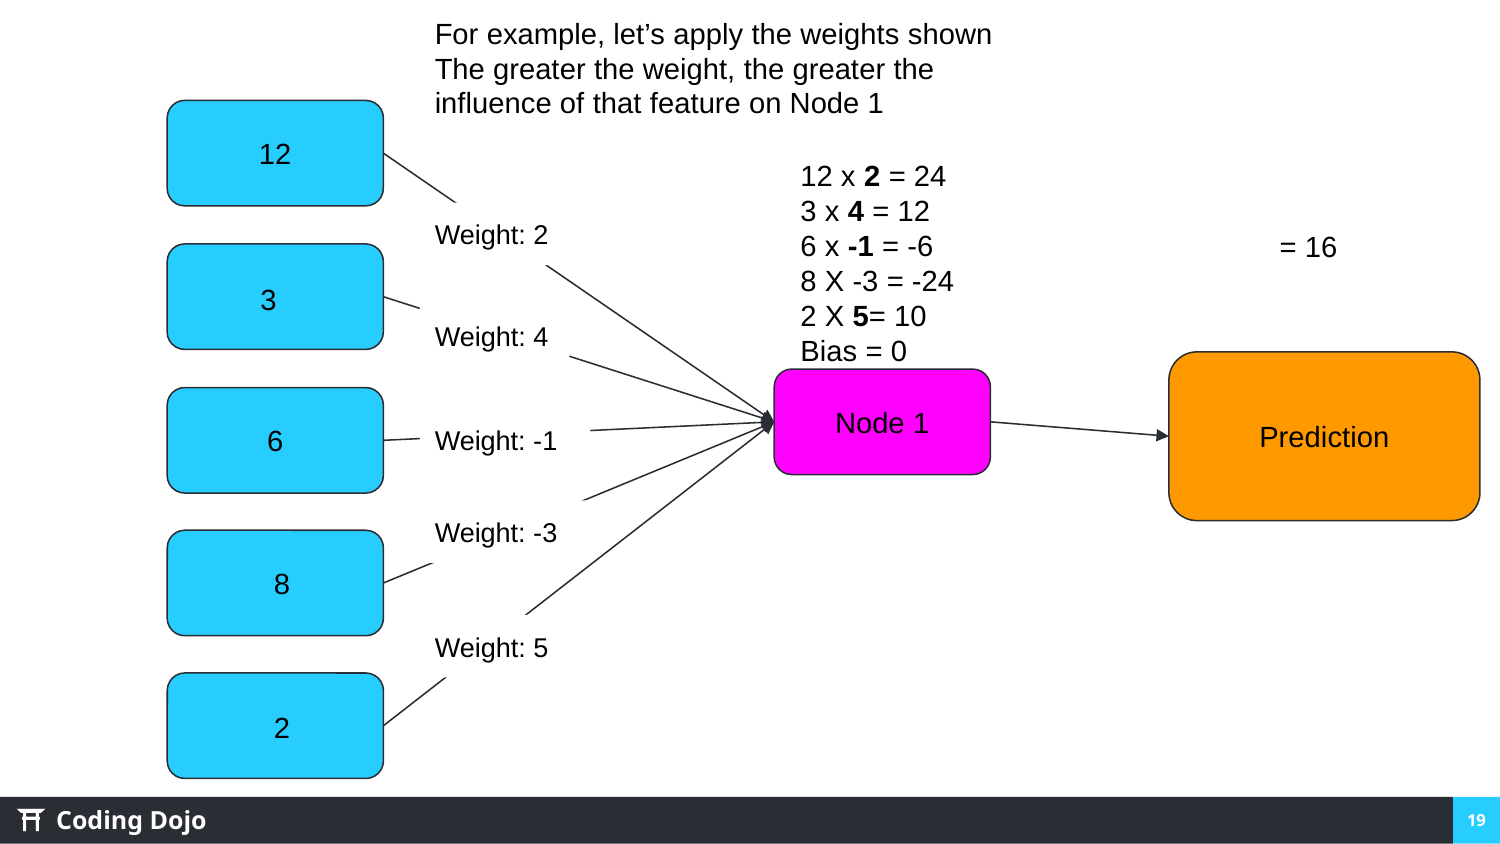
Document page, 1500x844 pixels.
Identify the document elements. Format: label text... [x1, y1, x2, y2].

text_box Prediction [1216, 403, 1433, 469]
text_box 12 [189, 120, 361, 186]
text_box 6 [189, 407, 361, 473]
text_box = 16 [1264, 213, 1385, 278]
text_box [383, 296, 775, 419]
text_box [167, 530, 378, 636]
text_box [167, 243, 378, 350]
text_box For example, let’s apply the weights shown The greater the weight, the greater the influence of that feature on Node 1 [419, 0, 1034, 205]
text_box [167, 387, 377, 494]
picture [15, 804, 47, 836]
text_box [990, 421, 1170, 437]
text_box 3 [183, 266, 354, 332]
text_box 8 [196, 550, 368, 616]
text_box [167, 672, 384, 779]
text_box [167, 100, 384, 206]
text_box [781, 370, 991, 475]
text_box [1168, 351, 1480, 521]
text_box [383, 421, 775, 726]
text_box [383, 152, 775, 296]
text_box 12 x 2 = 24 3 x 4 = 12 6 x -1 = -6 8 X -3 = -24 2 X 5= 10 Bias = 0 [785, 142, 980, 383]
text_box 2 [196, 694, 368, 760]
text_box Node 1 [797, 388, 968, 454]
